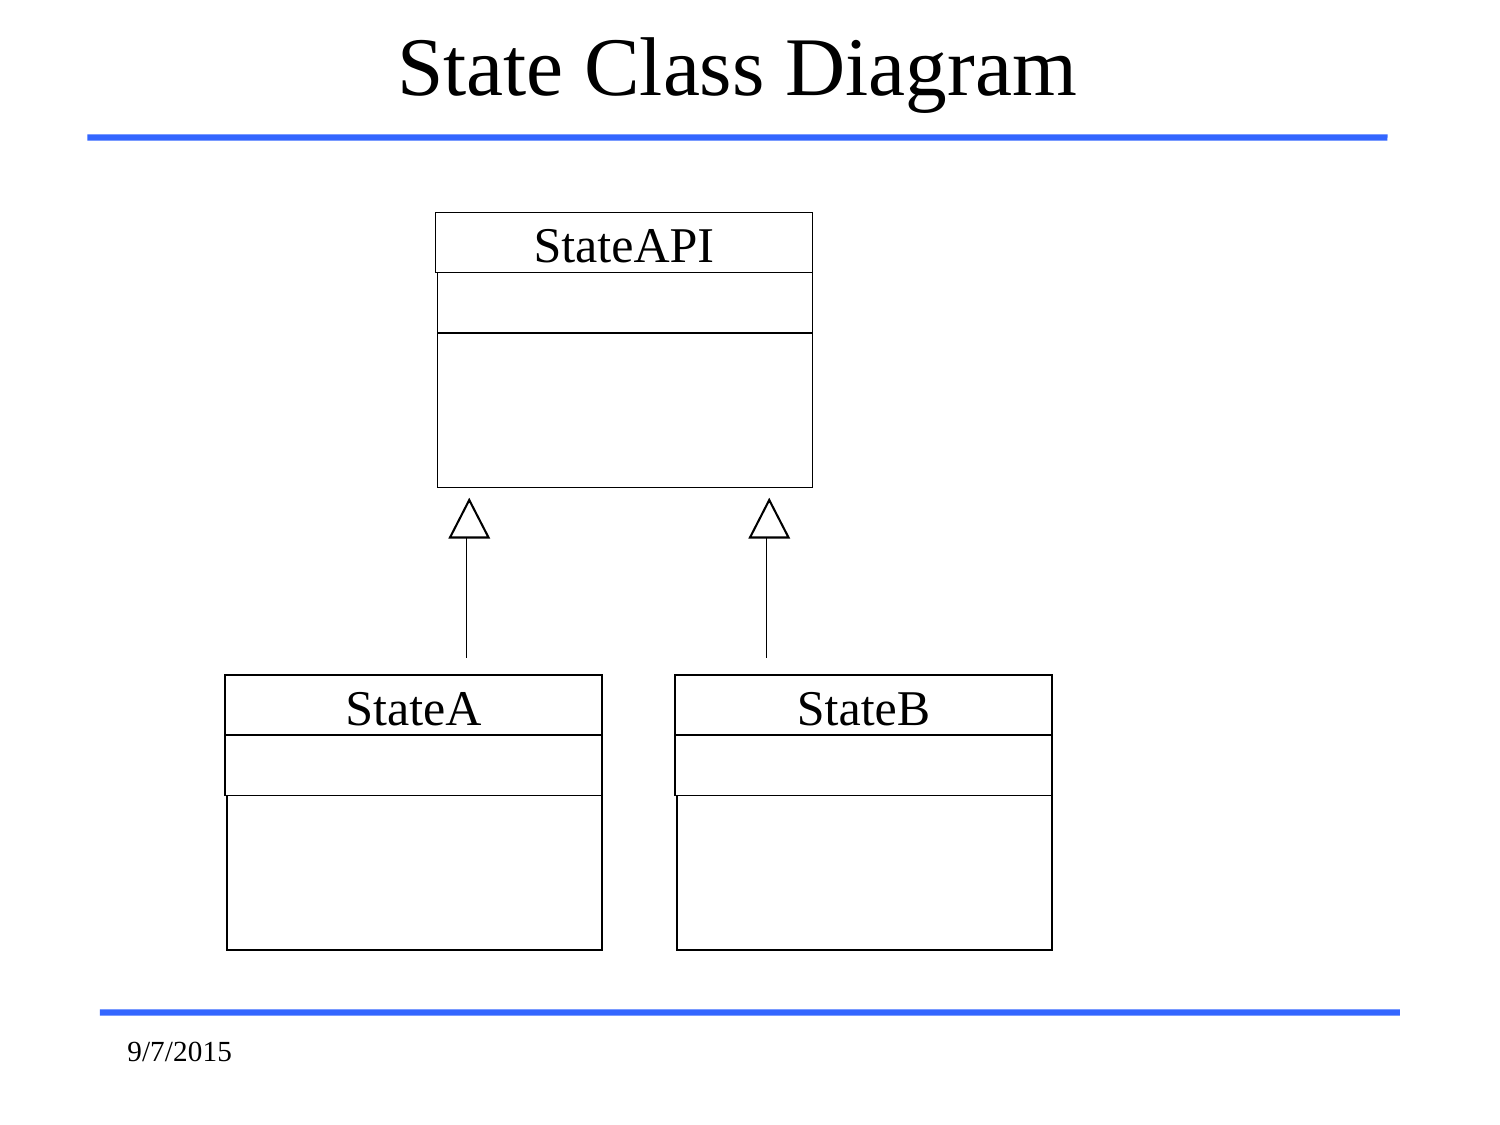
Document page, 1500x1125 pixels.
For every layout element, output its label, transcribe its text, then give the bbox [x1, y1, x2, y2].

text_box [674, 674, 1053, 950]
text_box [435, 212, 813, 488]
text_box 9/7/2015 [112, 1024, 425, 1100]
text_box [224, 674, 603, 950]
title State Class Diagram [87, 0, 1388, 125]
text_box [449, 499, 489, 658]
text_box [749, 499, 789, 658]
